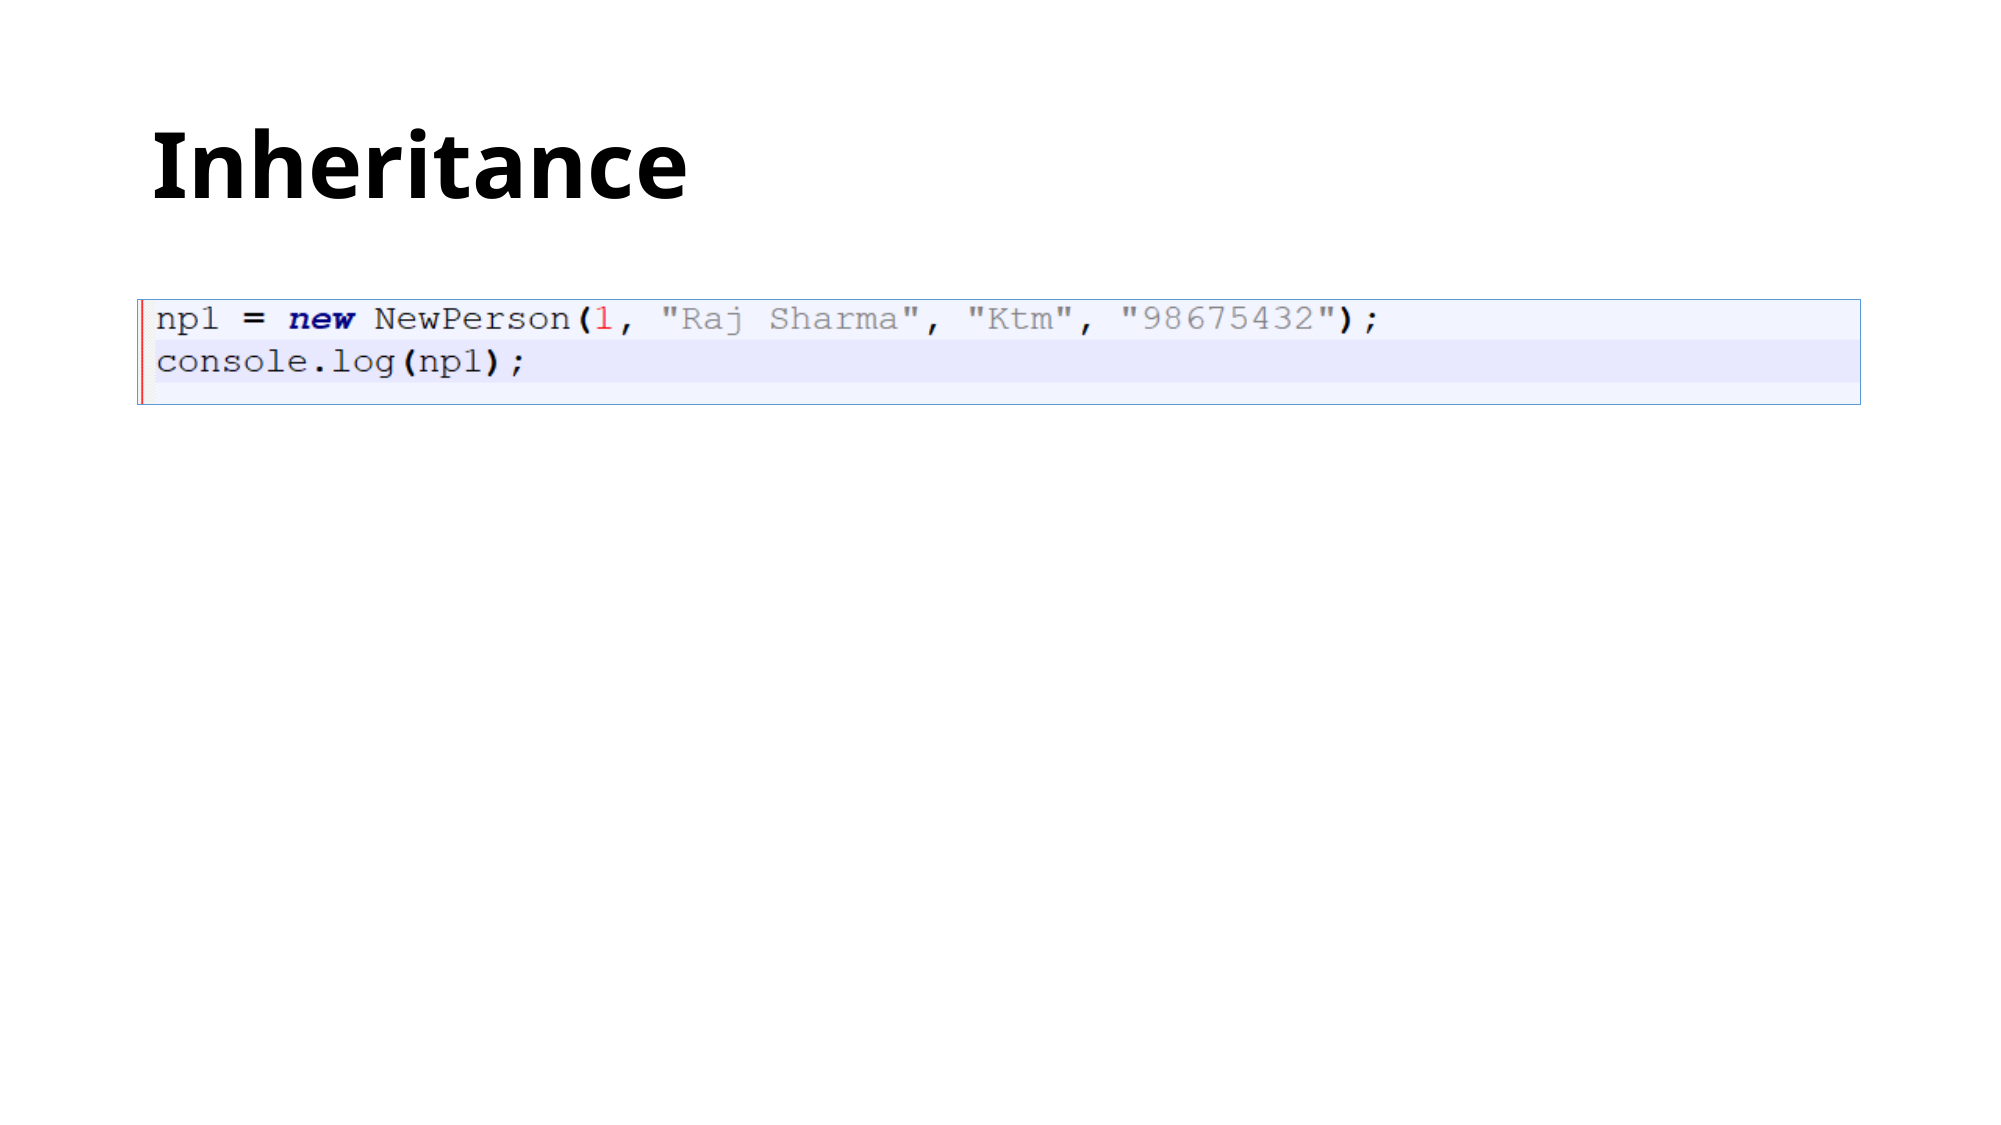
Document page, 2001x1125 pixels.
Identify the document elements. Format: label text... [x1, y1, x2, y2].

picture [137, 299, 1861, 405]
title Inheritance [137, 59, 1863, 278]
